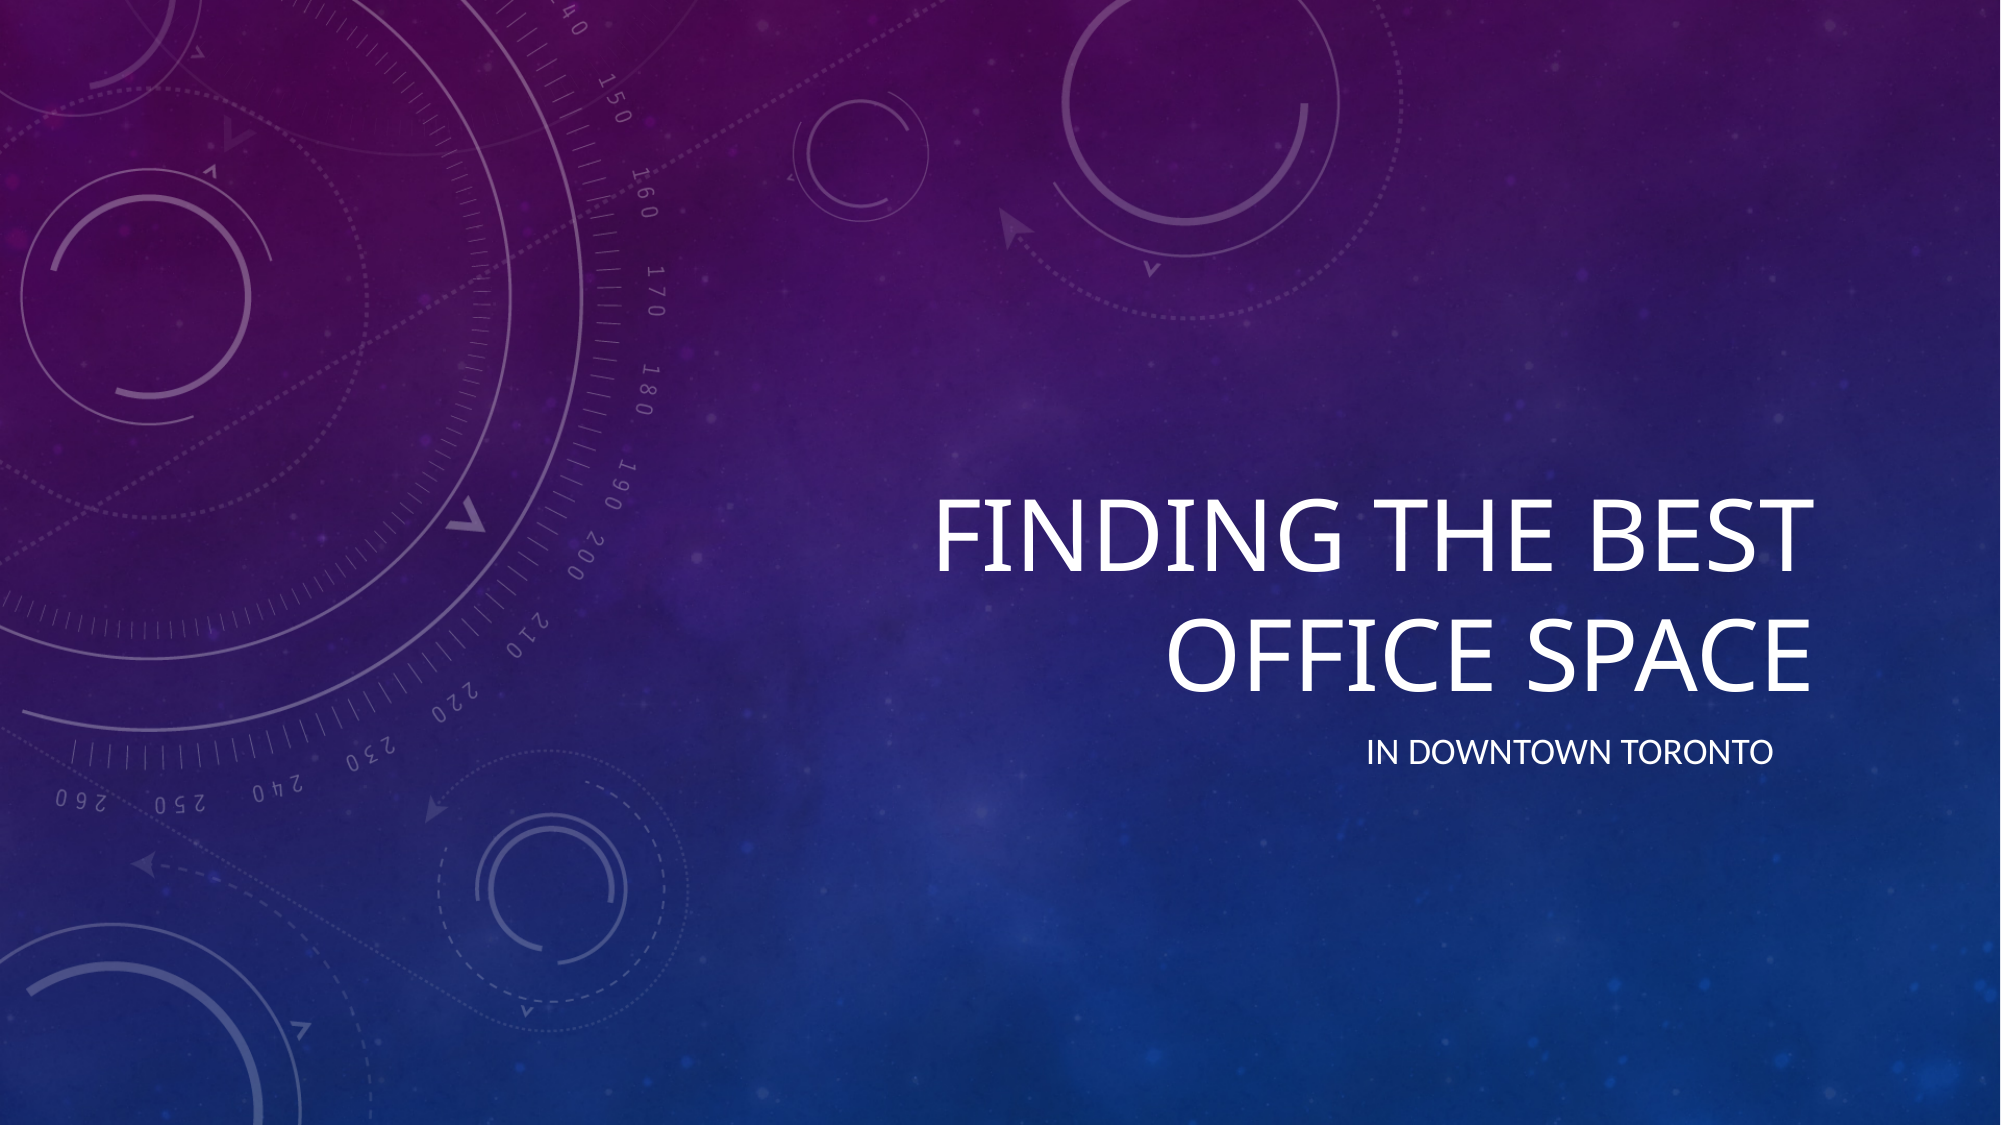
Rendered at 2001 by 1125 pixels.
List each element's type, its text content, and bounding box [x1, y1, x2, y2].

subtitle IN DOWNTOWN TORONTO [650, 719, 1831, 950]
picture [0, 0, 2001, 1125]
title FINDING THE BEST office space [650, 322, 1831, 719]
